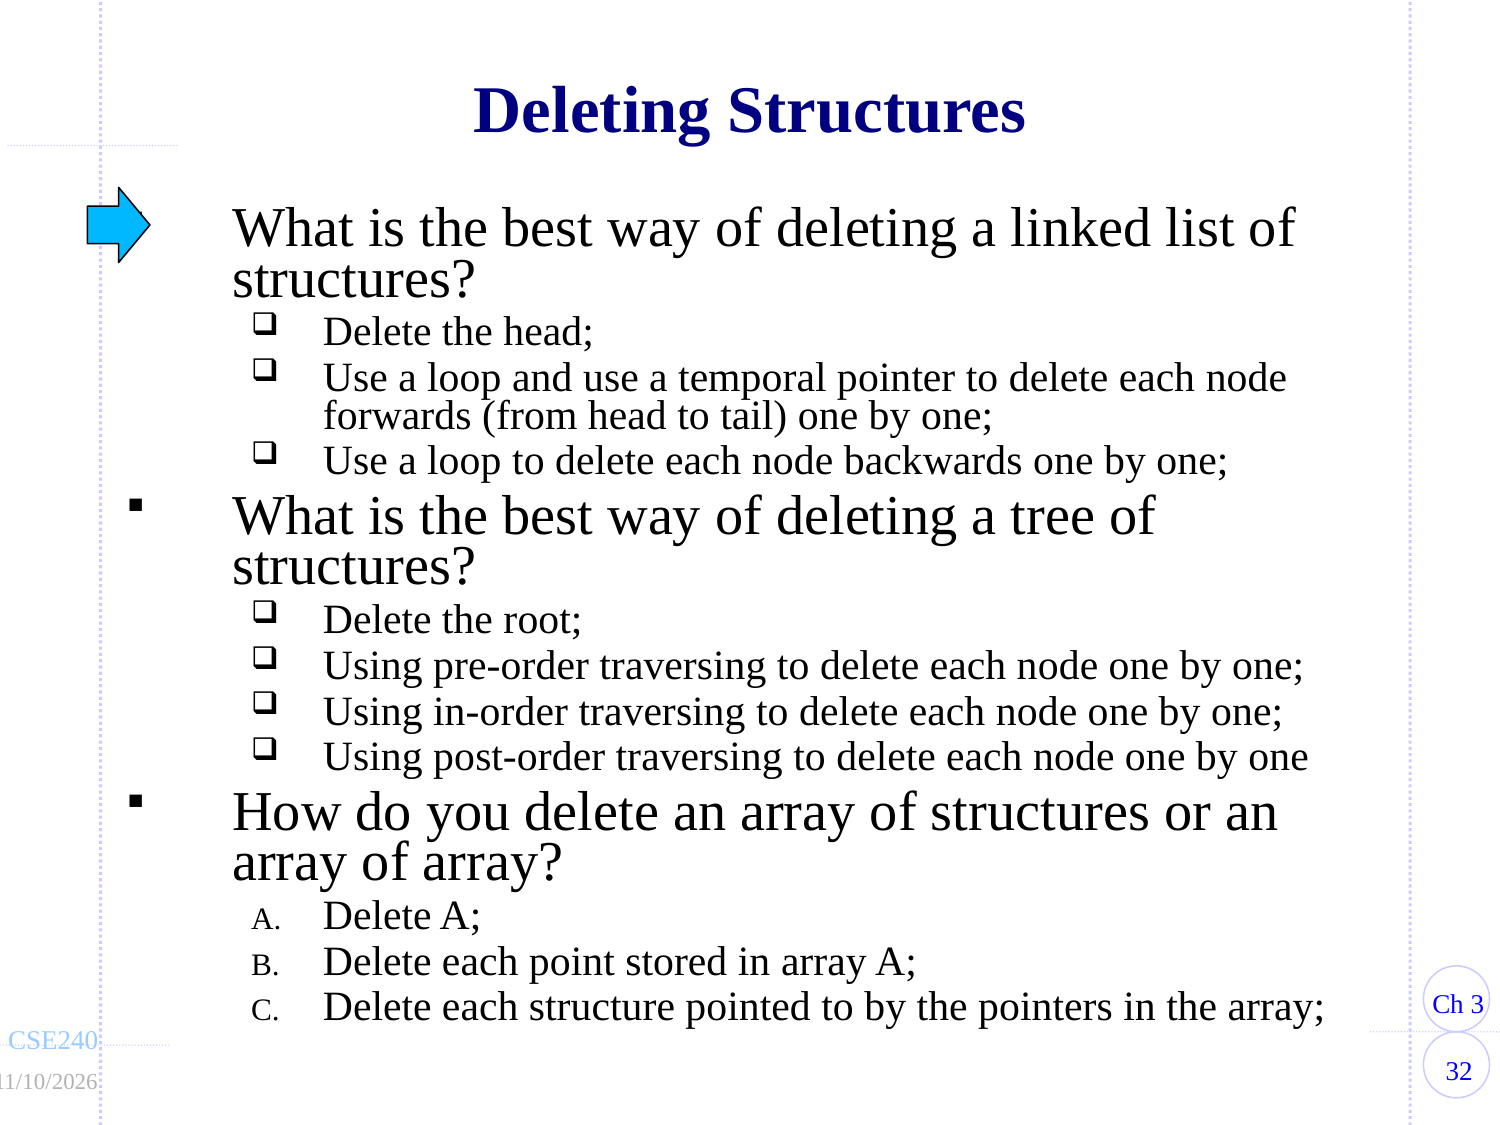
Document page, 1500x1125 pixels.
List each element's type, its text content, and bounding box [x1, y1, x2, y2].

title Deleting Structures [110, 66, 1391, 159]
list What is the best way of deleting a linked list of structures? Delete the head; Use a loop and use a temporal pointer to delete each node forwards (from head to tail) one by one; Use a loop to delete each node backwards one by one; What is the best way of deleting a tree of structures? Delete the root; Using pre-order traversing to delete each node one by one; Using in-order traversing to delete each node one by one; Using post-order traversing to delete each node one by one How do you delete an array of structures or an array of array? Delete A; Delete each point stored in array A; Delete each structure pointed to by the pointers in the array; [110, 198, 1391, 1100]
text_box [87, 187, 150, 263]
